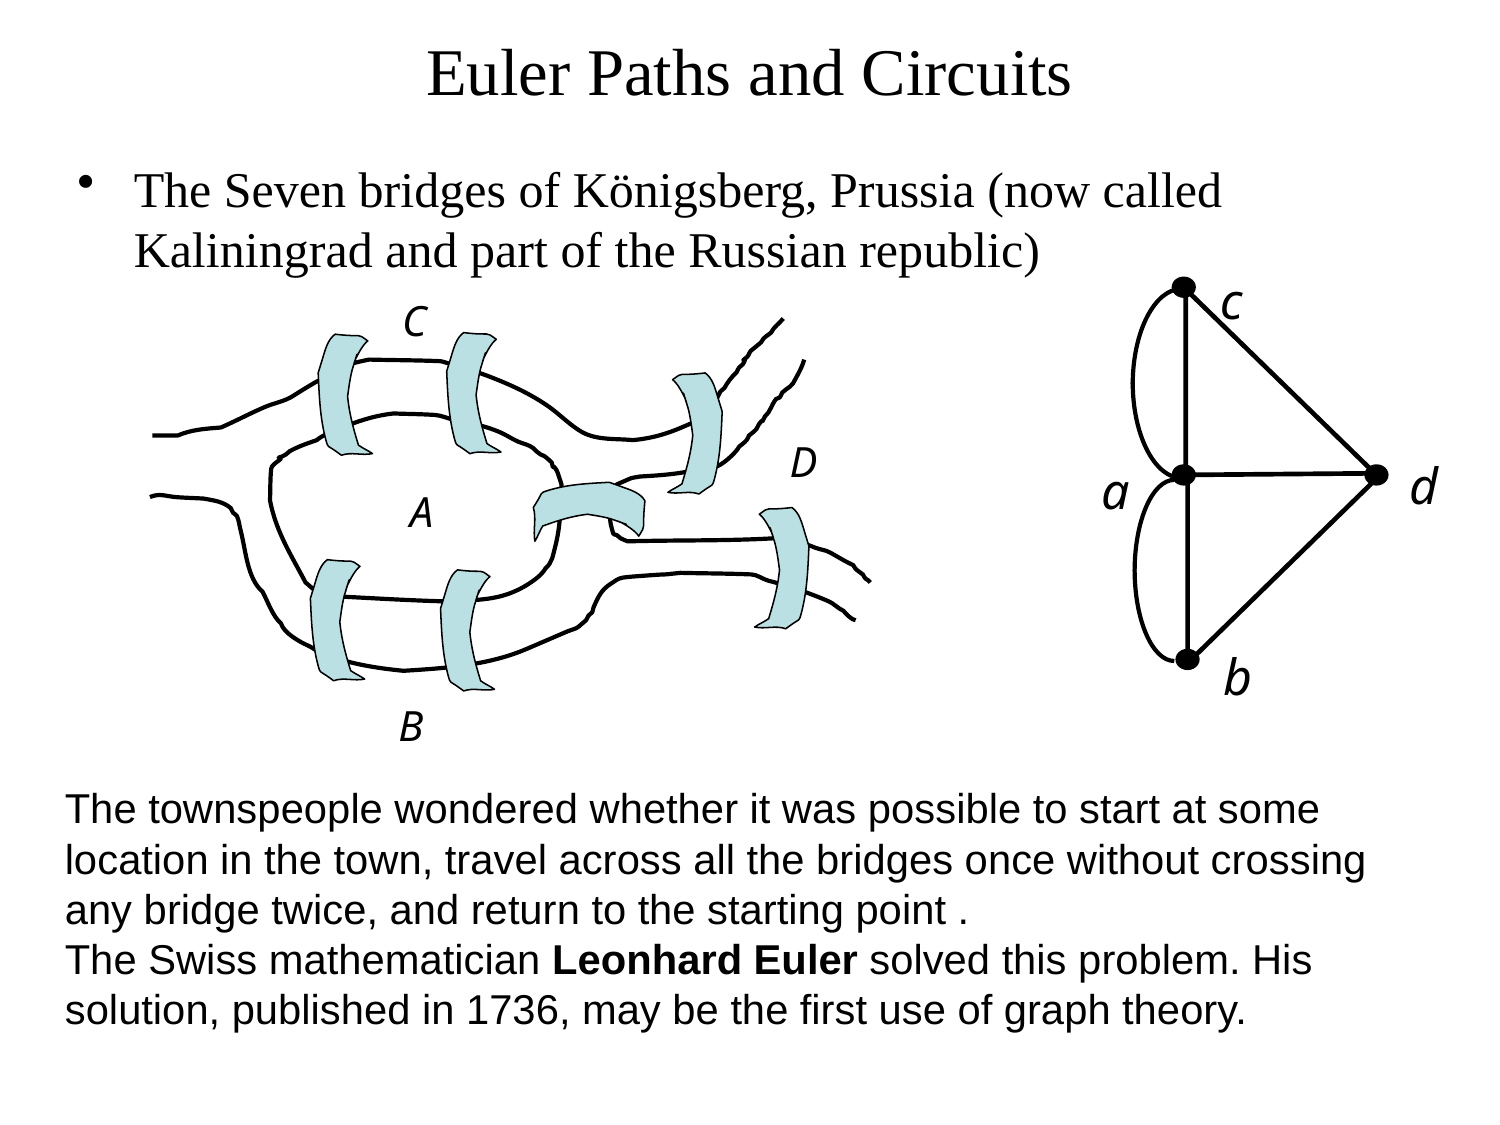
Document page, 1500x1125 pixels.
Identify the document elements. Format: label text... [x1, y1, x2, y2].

text_box The townspeople wondered whether it was possible to start at some location in the town, travel across all the bridges once without crossing any bridge twice, and return to the starting point . The Swiss mathematician Leonhard Euler solved this problem. His solution, published in 1736, may be the first use of graph theory. [49, 774, 1413, 1040]
list The Seven bridges of Königsberg, Prussia (now called Kaliningrad and part of the Russian republic) [62, 149, 1450, 288]
title Euler Paths and Circuits [75, 0, 1425, 138]
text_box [149, 287, 871, 751]
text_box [1087, 262, 1453, 701]
